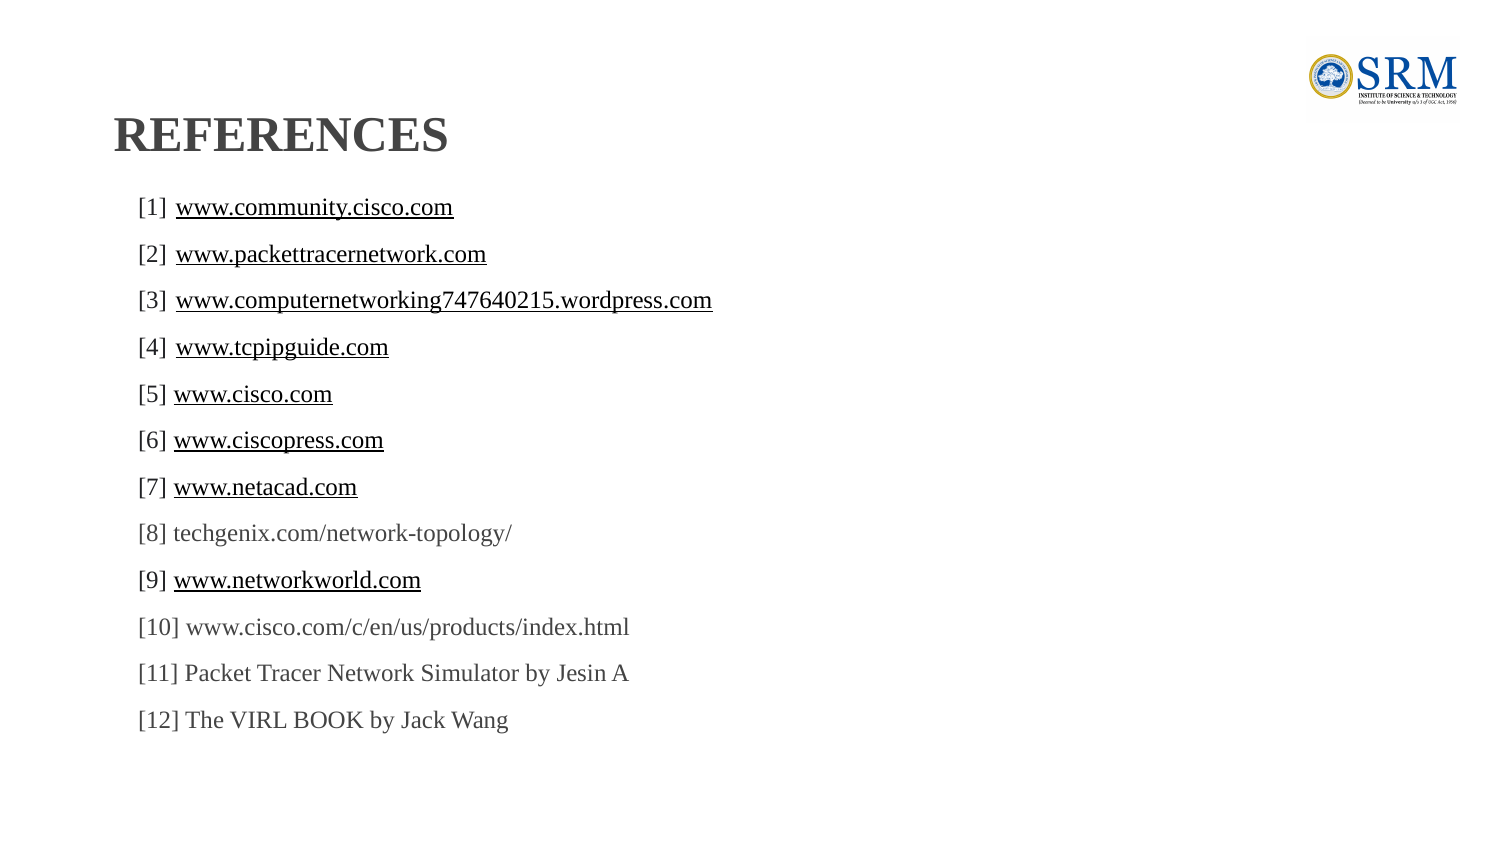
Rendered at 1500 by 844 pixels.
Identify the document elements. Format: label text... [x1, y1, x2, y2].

title REFERENCES [98, 55, 1500, 150]
text_box [1] www.community.cisco.com [2] www.packettracernetwork.com [3] www.computernetworking747640215.wordpress.com [4] www.tcpipguide.com [5] www.cisco.com [6] www.ciscopress.com [7] www.netacad.com [8] techgenix.com/network-topology/ [9] www.networkworld.com [10] www.cisco.com/c/en/us/products/index.html [11] Packet Tracer Network Simulator by Jesin A [12] The VIRL BOOK by Jack Wang [41, 175, 1459, 810]
picture [1306, 36, 1461, 123]
